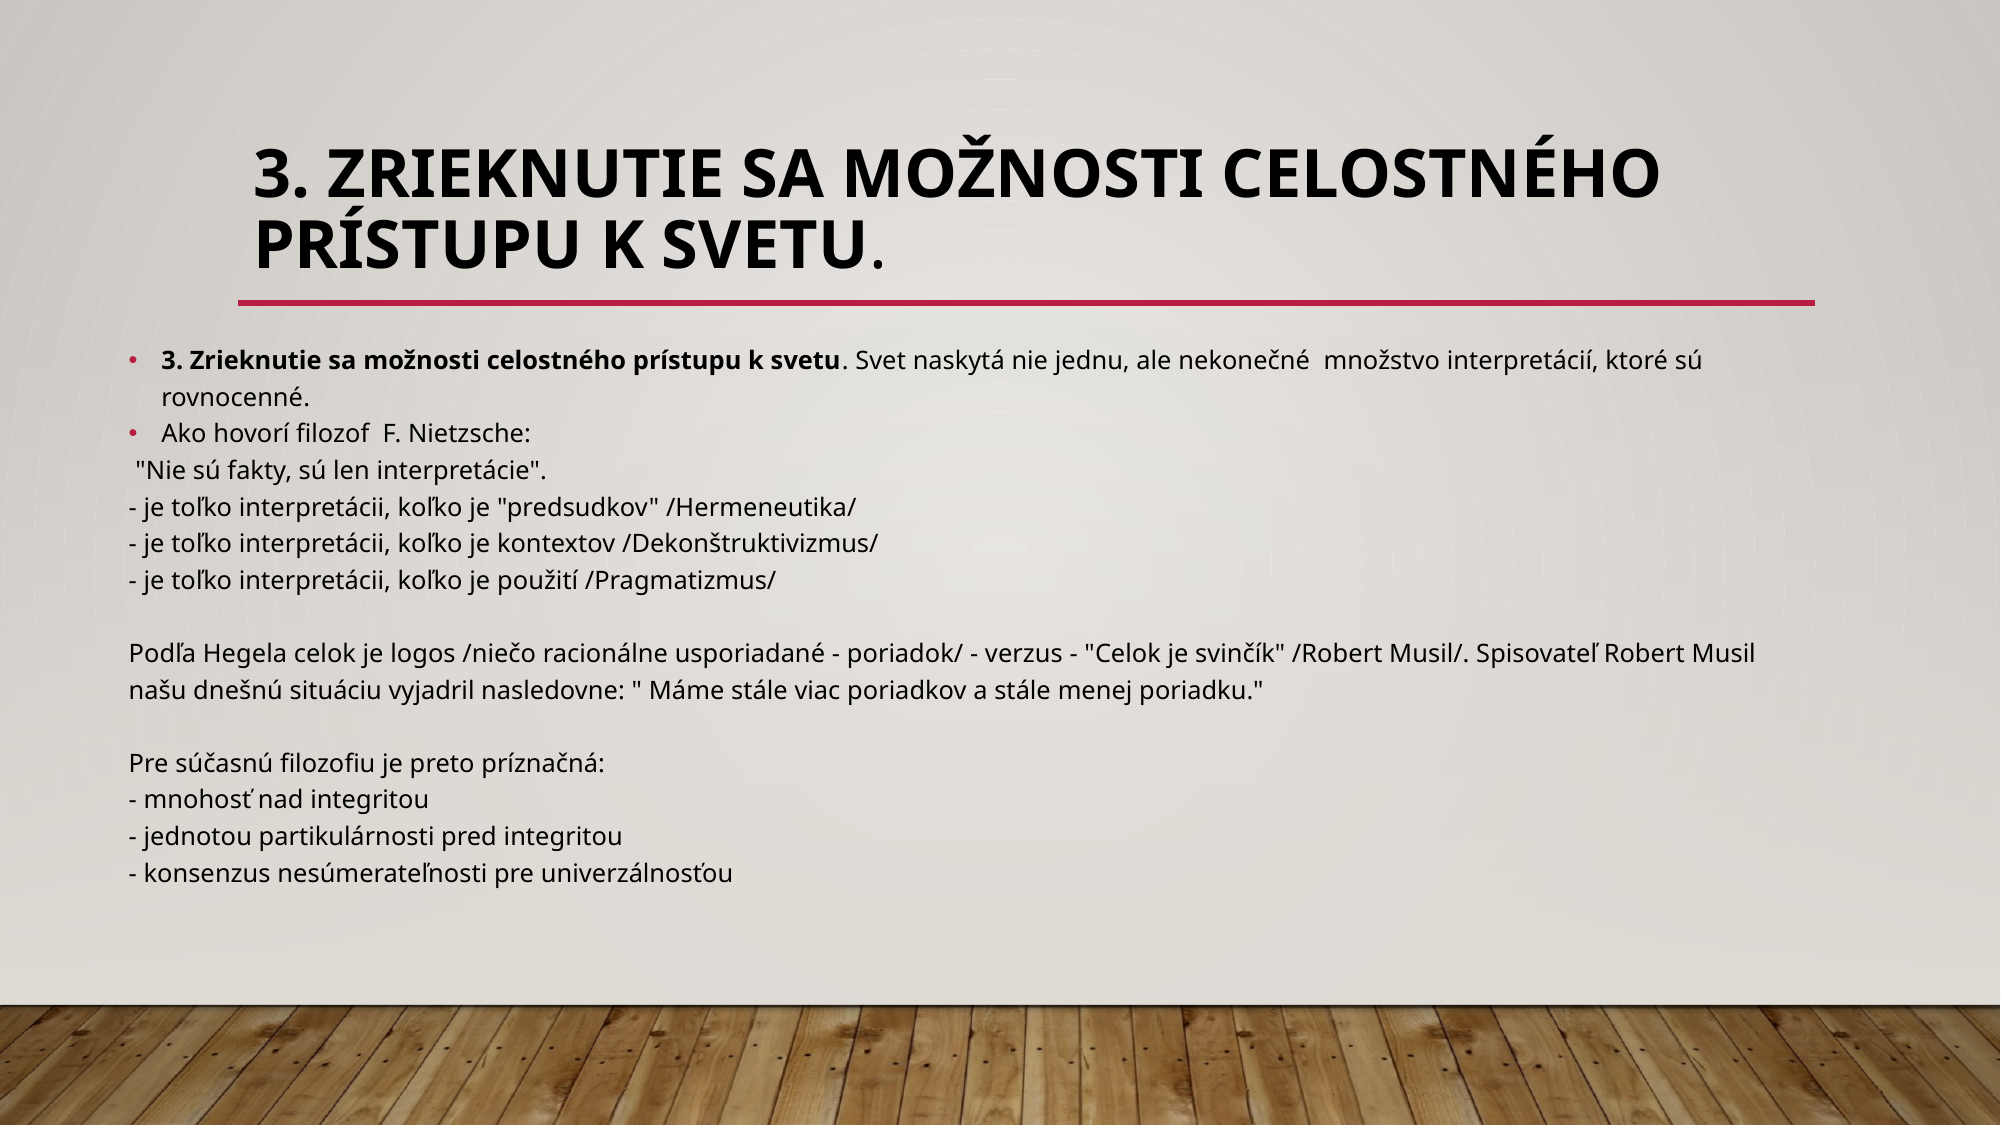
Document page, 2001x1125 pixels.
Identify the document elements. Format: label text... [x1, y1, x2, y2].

list 3. Zrieknutie sa možnosti celostného prístupu k svetu. Svet naskytá nie jednu, ale nekonečné množstvo interpretácií, ktoré sú rovnocenné. Ako hovorí filozof F. Nietzsche: "Nie sú fakty, sú len interpretácie". - je toľko interpretácii, koľko je "predsudkov" /Hermeneutika/ - je toľko interpretácii, koľko je kontextov /Dekonštruktivizmus/ - je toľko interpretácii, koľko je použití /Pragmatizmus/ Podľa Hegela celok je logos /niečo racionálne usporiadané - poriadok/ - verzus - "Celok je svinčík" /Robert Musil/. Spisovateľ Robert Musil našu dnešnú situáciu vyjadril nasledovne: " Máme stále viac poriadkov a stále menej poriadku." Pre súčasnú filozofiu je preto príznačná: - mnohosť nad integritou - jednotou partikulárnosti pred integritou - konsenzus nesúmerateľnosti pre univerzálnosťou [113, 330, 1814, 897]
picture [0, 1005, 2000, 1125]
title 3. Zrieknutie sa možnosti celostného prístupu k svetu. [238, 131, 1814, 305]
